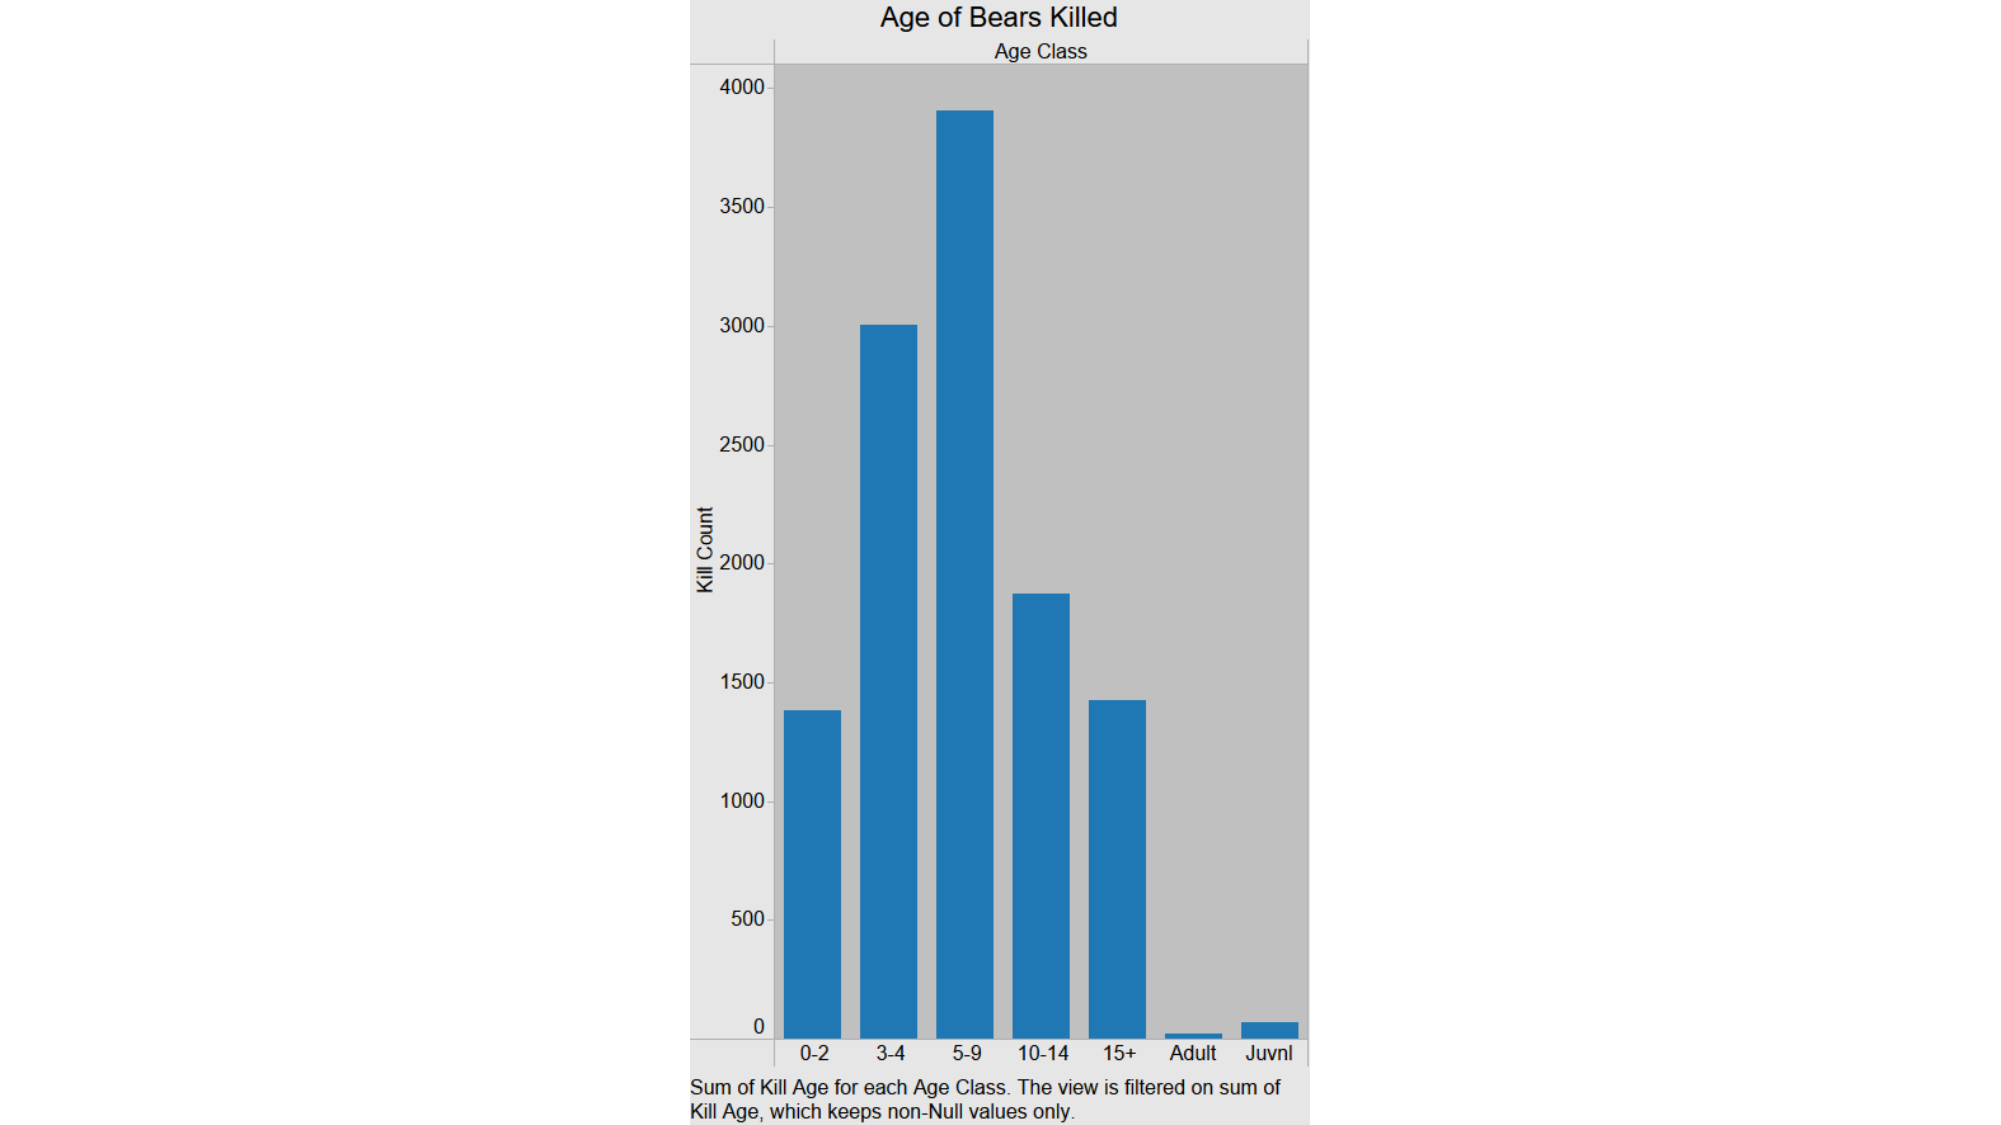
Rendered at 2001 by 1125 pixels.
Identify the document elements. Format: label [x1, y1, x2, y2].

picture [690, 0, 1310, 1125]
